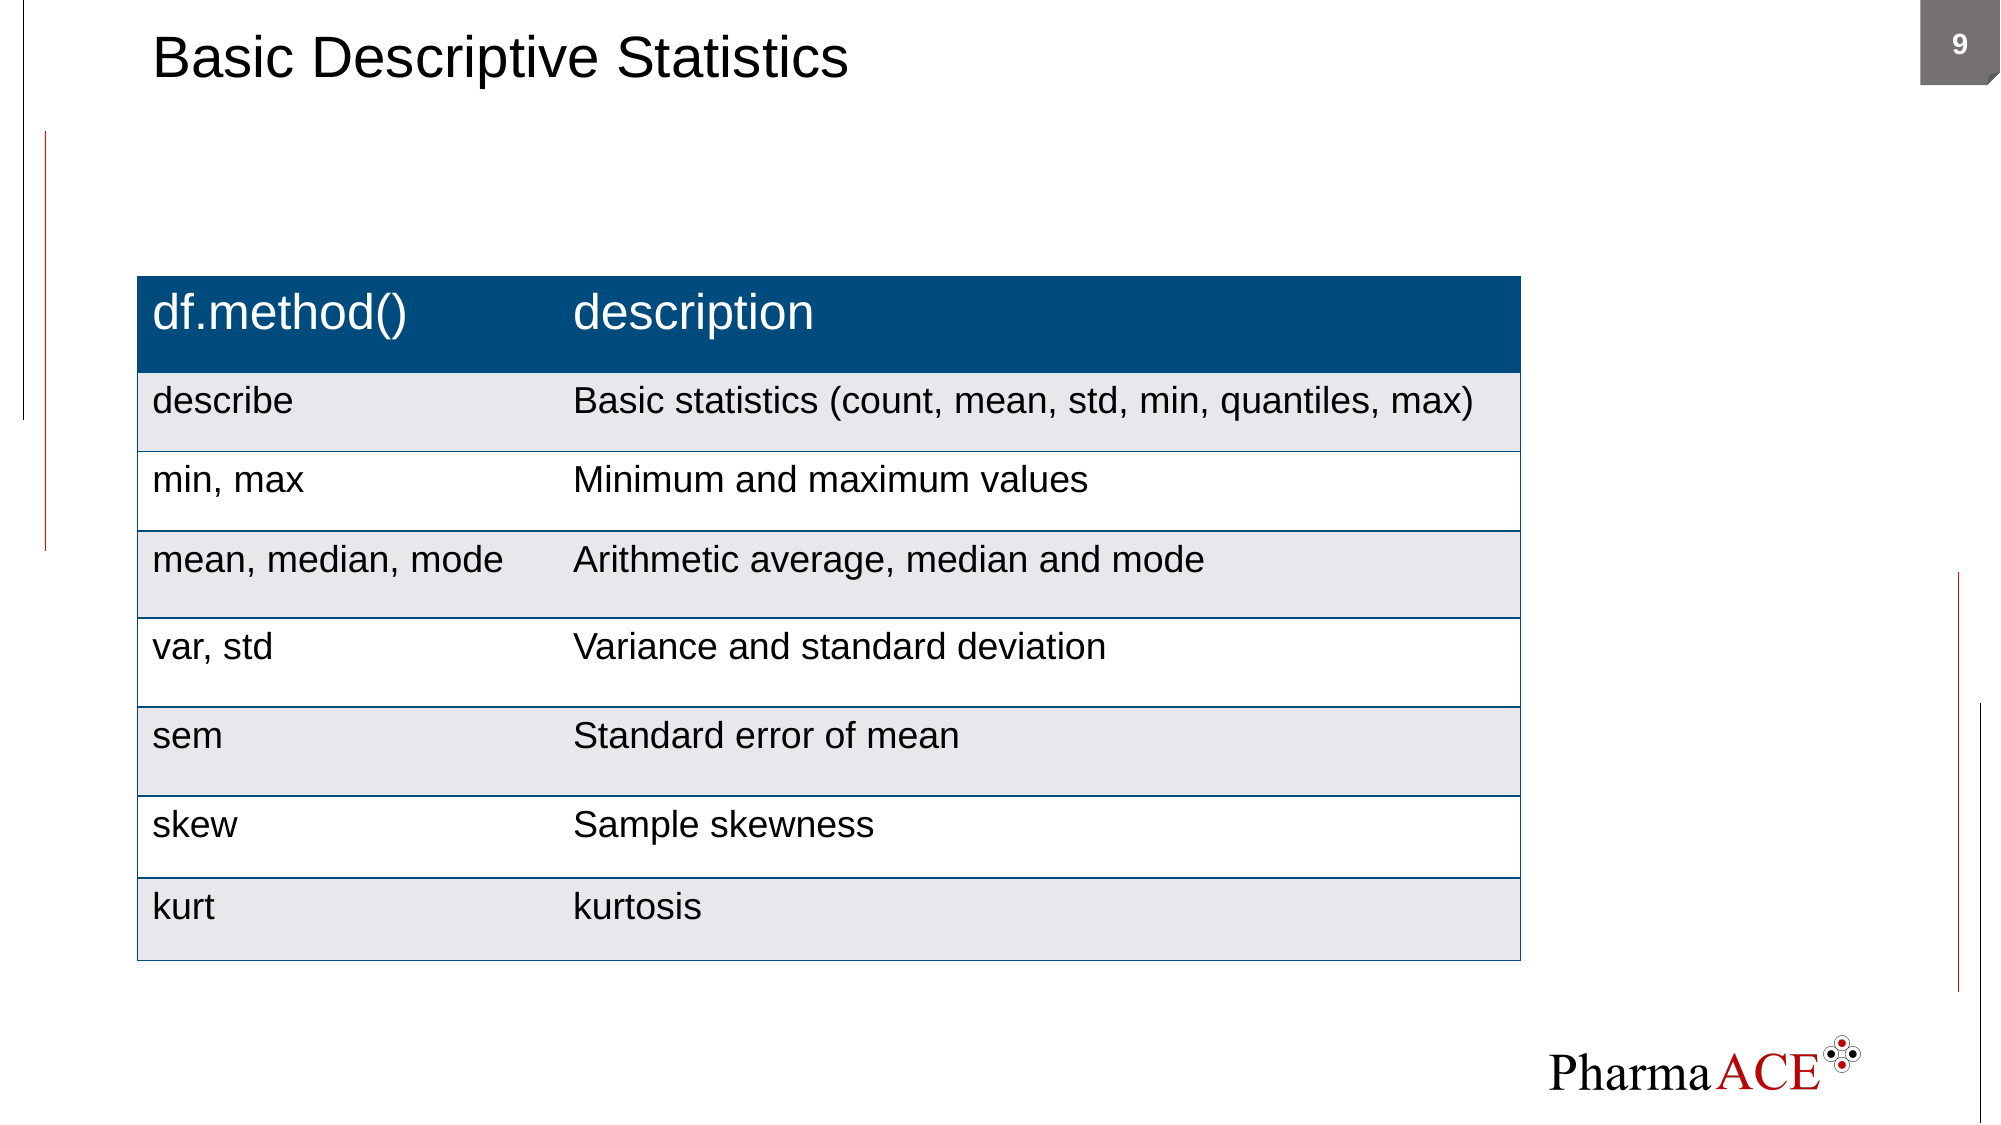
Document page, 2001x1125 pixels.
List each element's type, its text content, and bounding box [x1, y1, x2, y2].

slide_number 9 [1920, 0, 2000, 86]
table_cell Variance and standard deviation [558, 619, 1520, 706]
table_cell Arithmetic average, median and mode [558, 532, 1520, 617]
picture [1539, 1023, 1870, 1112]
table_cell kurt [138, 879, 558, 960]
table_cell skew [138, 797, 558, 877]
title Basic Descriptive Statistics [137, 19, 1868, 168]
table_cell var, std [138, 619, 558, 706]
table_cell min, max [138, 452, 558, 530]
table_cell kurtosis [558, 879, 1520, 960]
table_cell Standard error of mean [558, 708, 1520, 795]
table_cell mean, median, mode [138, 532, 558, 617]
table_cell Minimum and maximum values [558, 452, 1520, 530]
table_cell sem [138, 708, 558, 795]
table_cell Basic statistics (count, mean, std, min, quantiles, max) [558, 373, 1520, 451]
table_header description [558, 278, 1520, 371]
table_cell describe [138, 373, 558, 451]
table_cell Sample skewness [558, 797, 1520, 877]
table_header df.method() [138, 278, 558, 371]
